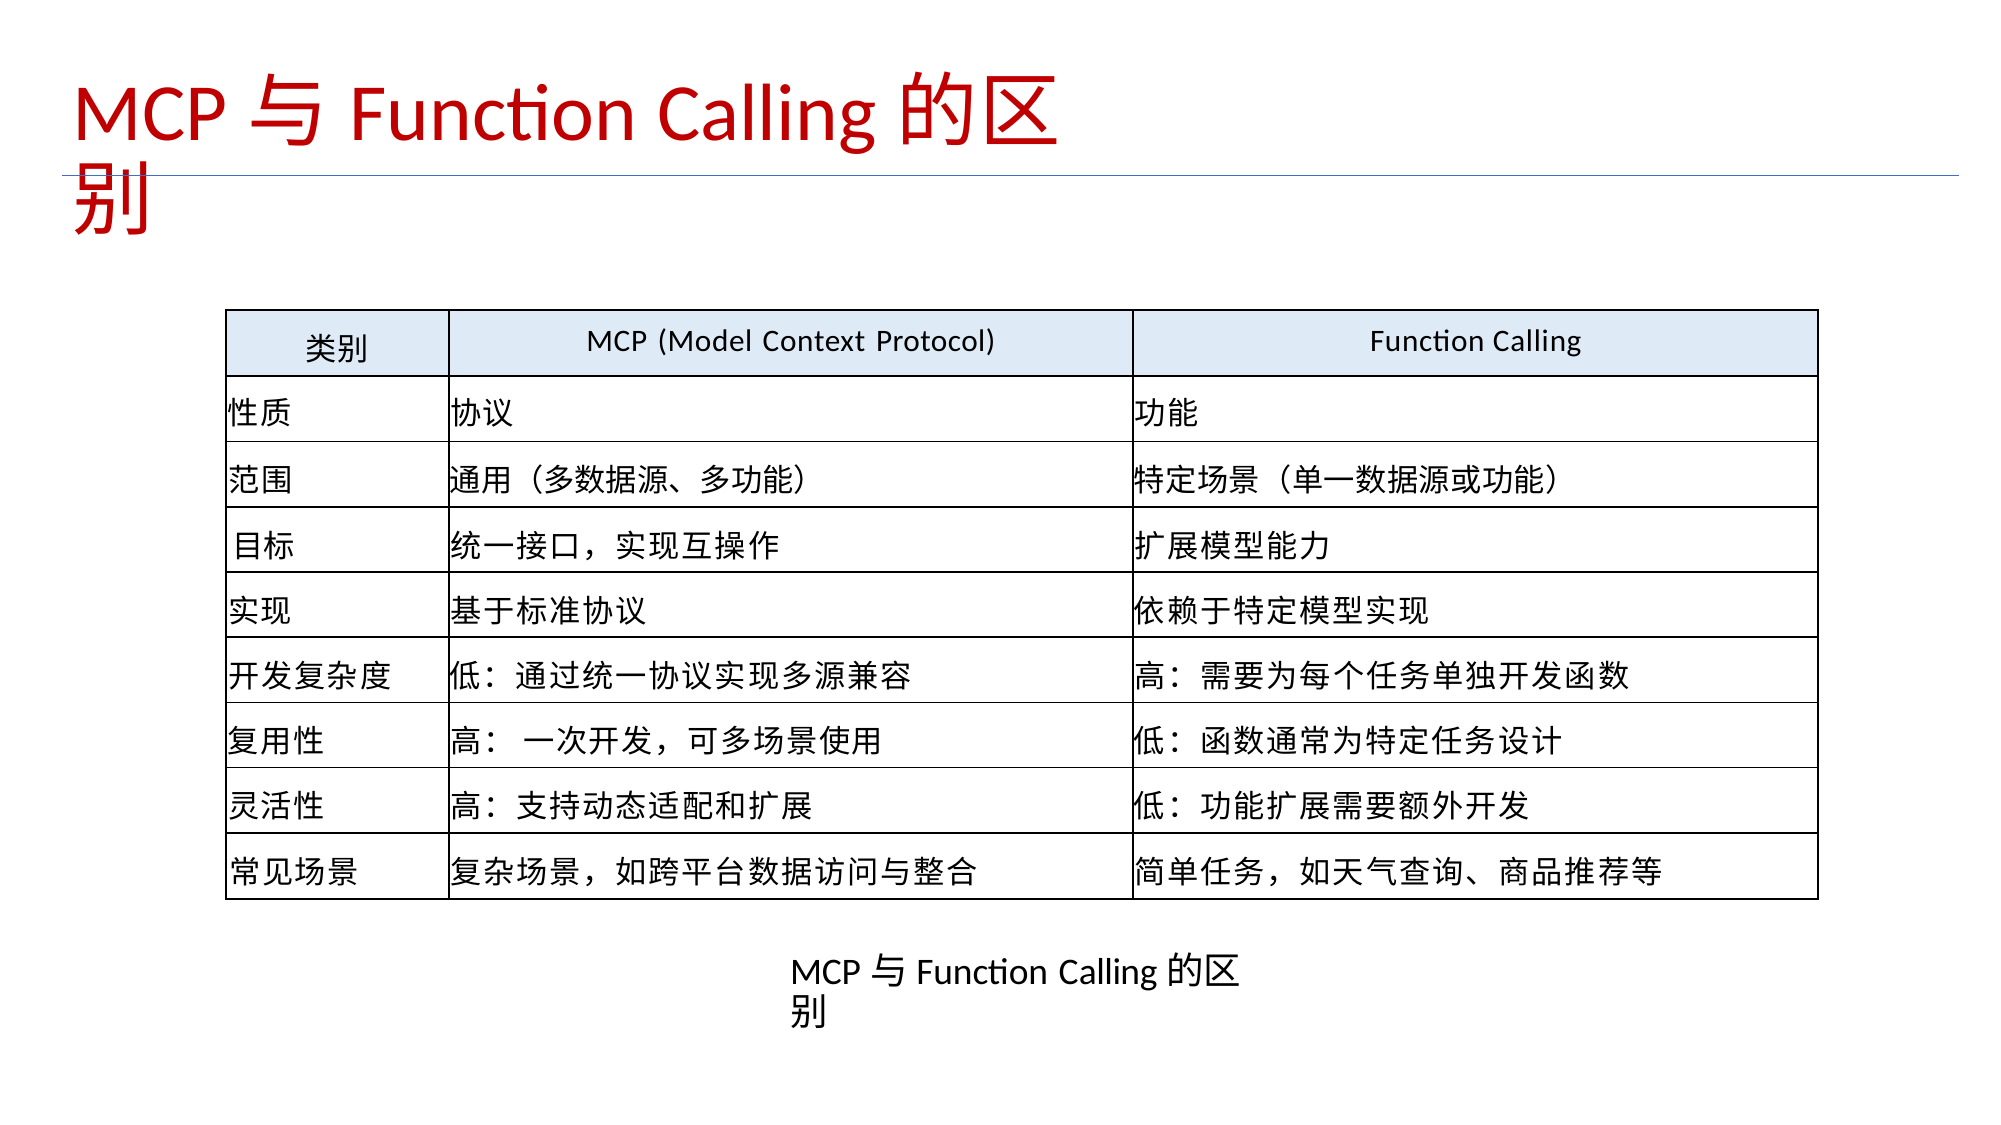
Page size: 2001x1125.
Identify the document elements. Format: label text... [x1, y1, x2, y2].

table_cell 范围 [227, 442, 448, 506]
table_cell 扩展模型能力 [1134, 508, 1817, 571]
table_cell 功能 [1134, 377, 1817, 441]
text_box MCP与Function Calling的区别 [788, 950, 1254, 995]
table_cell 低：函数通常为特定任务设计 [1134, 703, 1817, 767]
table_cell 性质 [227, 377, 448, 441]
table_cell 实现 [227, 573, 448, 636]
table_cell 复杂场景，如跨平台数据访问与整合 [450, 834, 1132, 898]
table_cell 统一接口，实现互操作 [450, 508, 1132, 571]
table_cell 高：需要为每个任务单独开发函数 [1134, 638, 1817, 702]
table_cell 简单任务，如天气查询、商品推荐等 [1134, 834, 1817, 898]
text_box MCP与Function Calling的区别 [70, 66, 1091, 160]
table_cell 协议 [450, 377, 1132, 441]
table_cell 特定场景（单一数据源或功能） [1134, 442, 1817, 506]
table_cell 低：功能扩展需要额外开发 [1134, 768, 1817, 832]
table_cell 灵活性 [227, 768, 448, 832]
table_cell 高：支持动态适配和扩展 [450, 768, 1132, 832]
table_cell 通用（多数据源、多功能） [450, 442, 1132, 506]
table_cell 依赖于特定模型实现 [1134, 573, 1817, 636]
table_cell 目标 [227, 508, 448, 571]
table_header MCP (Model Context Protocol) [450, 311, 1132, 375]
table_cell 复用性 [227, 703, 448, 767]
table_header 类别 [227, 311, 448, 375]
table_cell 常见场景 [227, 834, 448, 898]
table_cell 低：通过统一协议实现多源兼容 [450, 638, 1132, 702]
table_cell 高： 一次开发，可多场景使用 [450, 703, 1132, 767]
table_cell 开发复杂度 [227, 638, 448, 702]
table_header Function Calling [1134, 311, 1817, 375]
table_cell 基于标准协议 [450, 573, 1132, 636]
